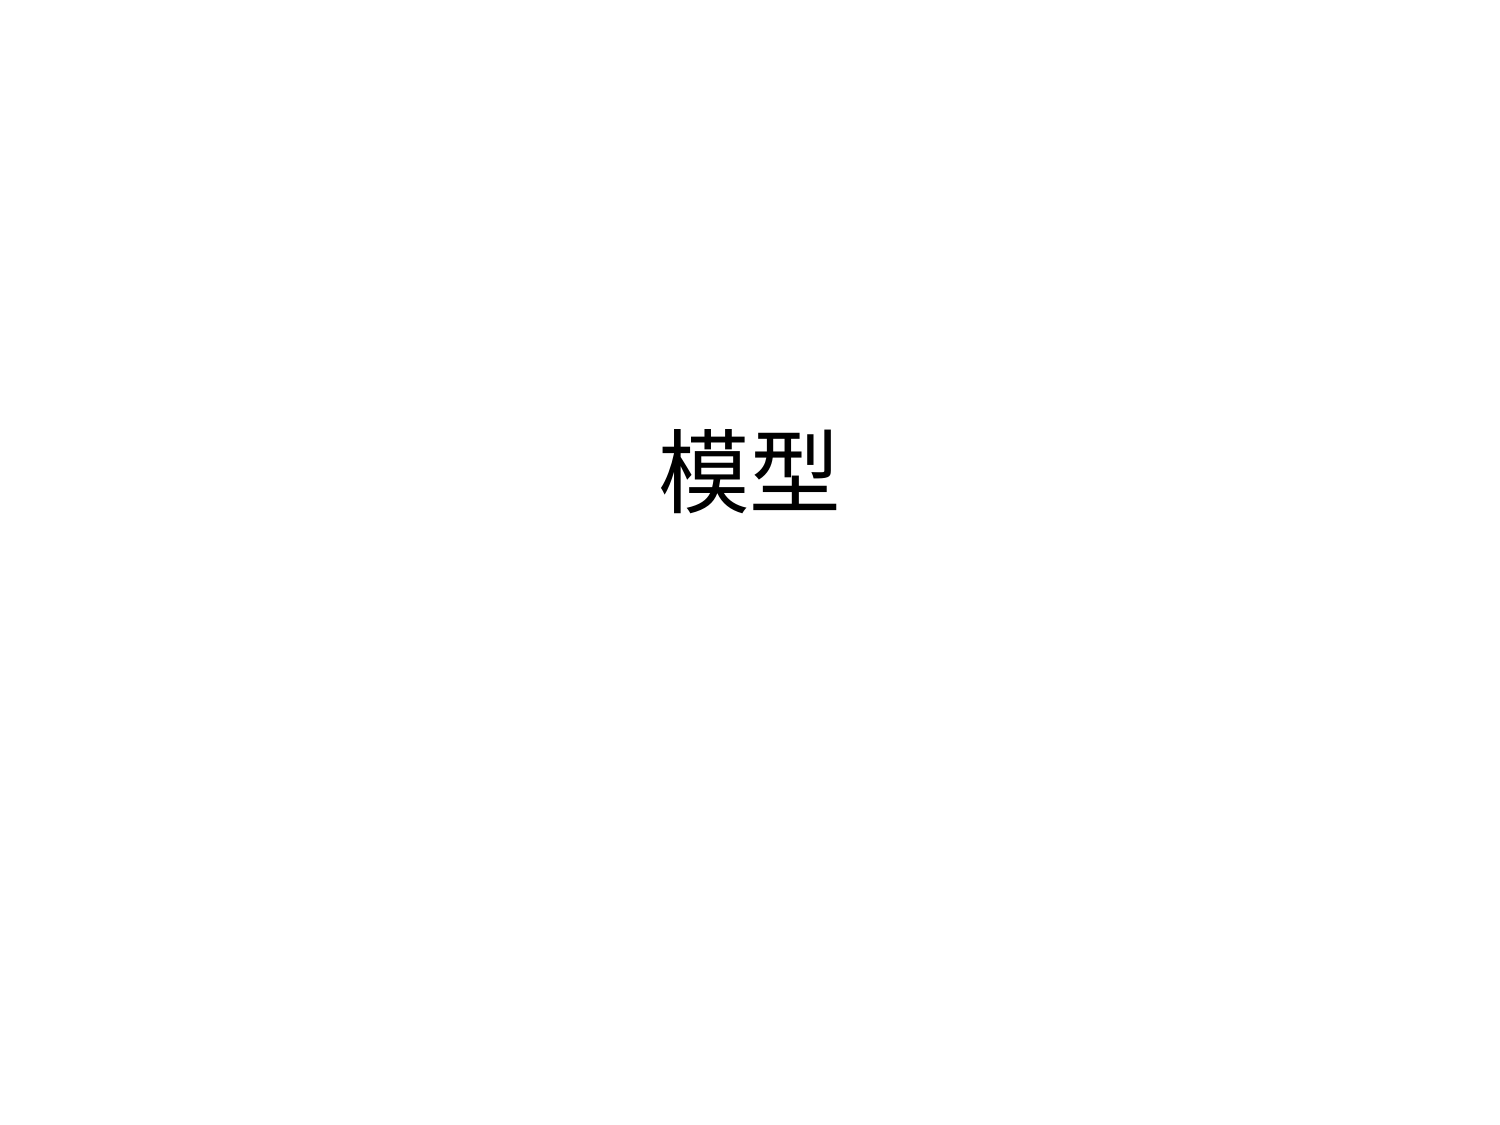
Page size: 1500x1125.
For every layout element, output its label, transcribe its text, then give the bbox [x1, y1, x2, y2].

title 模型 [112, 349, 1388, 591]
